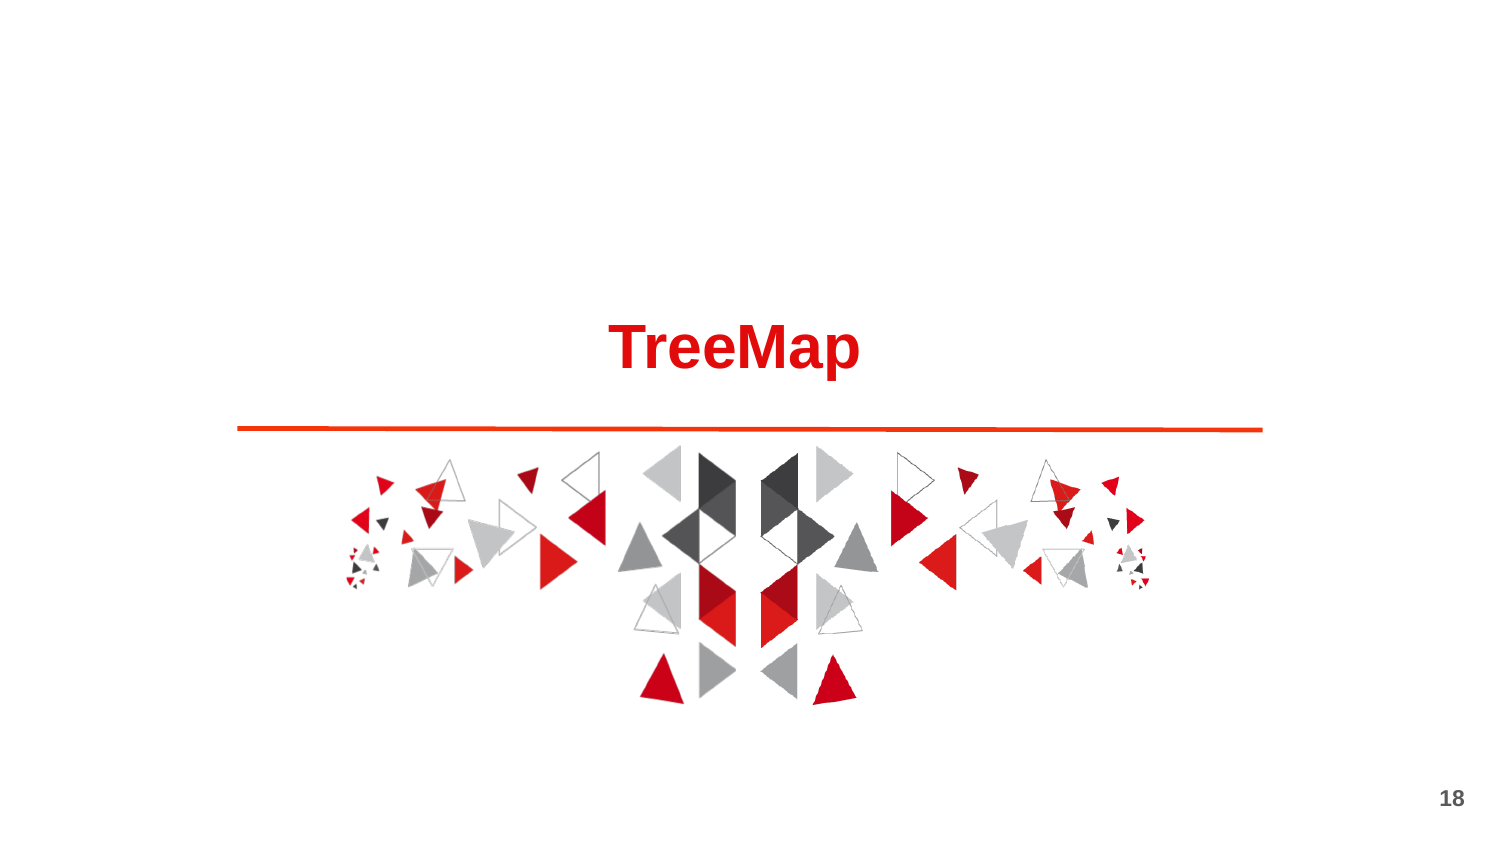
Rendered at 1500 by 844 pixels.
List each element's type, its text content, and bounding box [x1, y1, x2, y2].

text_box TreeMap [593, 290, 927, 396]
picture [345, 440, 736, 709]
picture [759, 441, 1150, 710]
slide_number ‹#› [1389, 764, 1480, 830]
